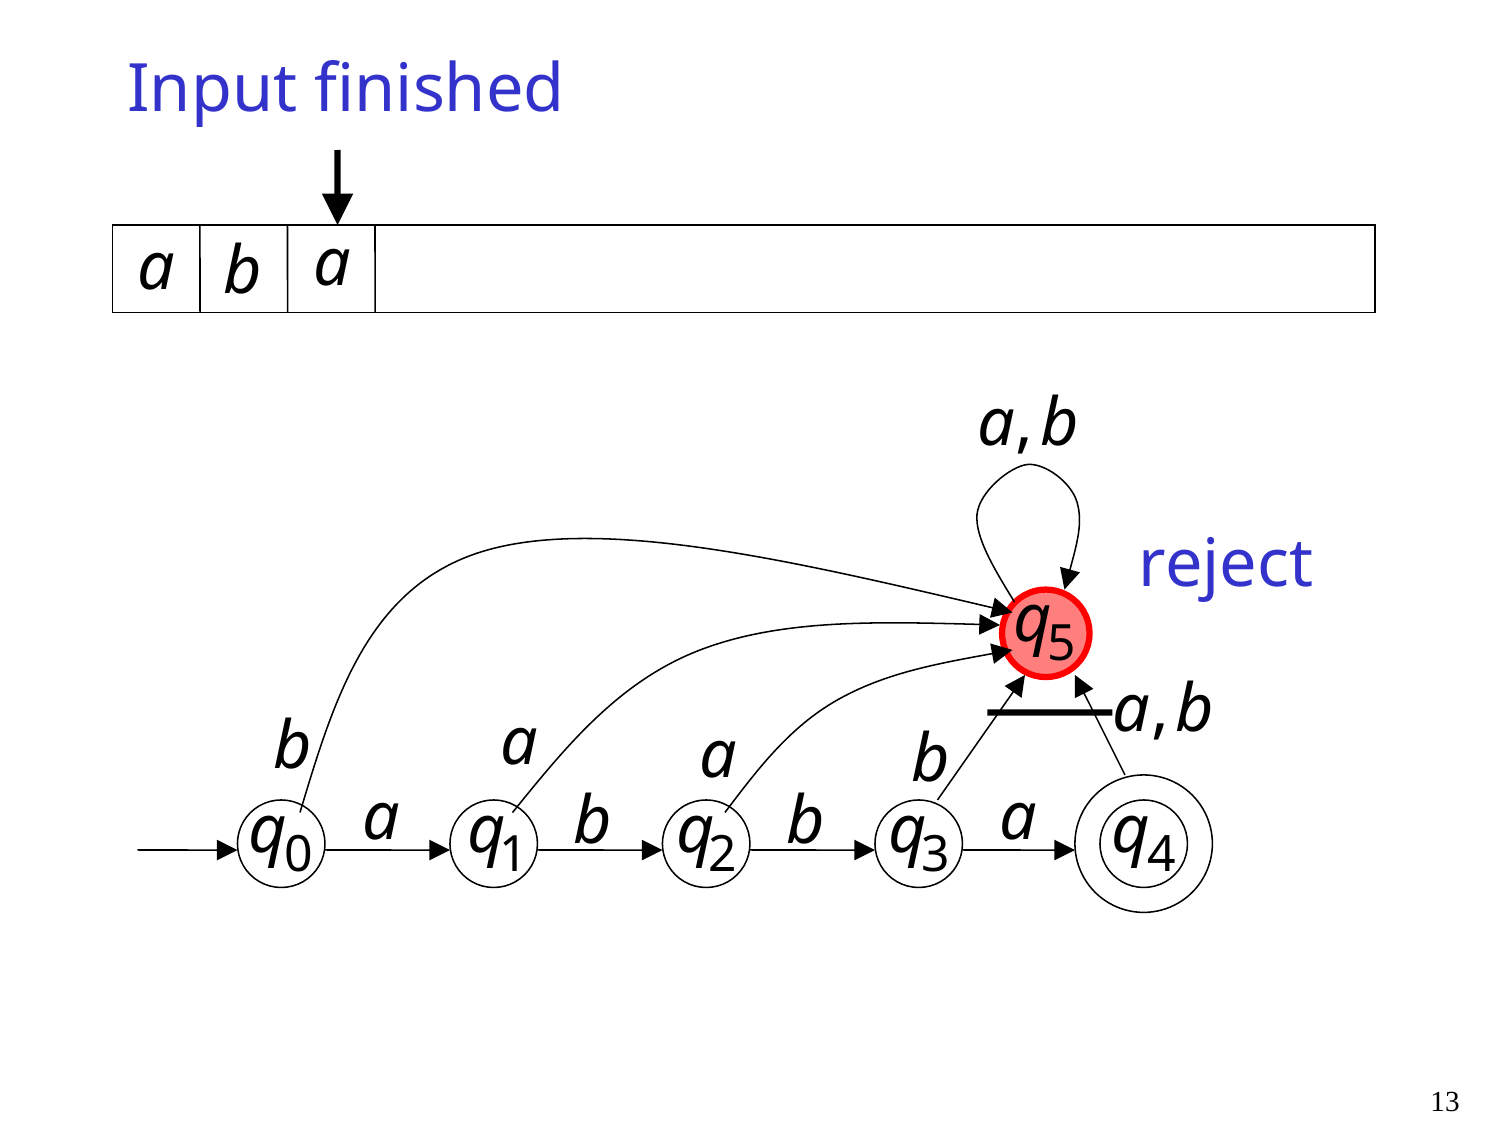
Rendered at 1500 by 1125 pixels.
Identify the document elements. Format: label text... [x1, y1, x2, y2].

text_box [912, 724, 959, 788]
text_box reject [1124, 512, 1329, 608]
text_box [679, 878, 734, 888]
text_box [977, 389, 1088, 463]
text_box [735, 643, 1013, 803]
text_box [749, 839, 875, 861]
text_box [327, 149, 348, 225]
text_box [1074, 775, 1213, 913]
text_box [1014, 589, 1081, 667]
text_box [998, 675, 1025, 712]
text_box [249, 799, 319, 878]
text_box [677, 799, 742, 878]
text_box [662, 811, 677, 877]
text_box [999, 799, 1044, 846]
text_box [137, 839, 238, 861]
text_box [1002, 603, 1014, 664]
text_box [1074, 674, 1223, 775]
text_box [313, 245, 357, 292]
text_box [889, 799, 954, 878]
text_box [362, 799, 406, 846]
slide_number 13 [1162, 1074, 1475, 1125]
text_box [742, 818, 750, 869]
text_box [874, 811, 889, 876]
text_box [324, 839, 451, 861]
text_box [499, 724, 544, 771]
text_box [787, 787, 834, 850]
text_box [891, 878, 946, 888]
text_box [319, 821, 325, 866]
text_box [112, 224, 287, 313]
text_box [699, 737, 744, 784]
text_box Input finished [112, 37, 613, 133]
text_box [1081, 607, 1090, 660]
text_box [468, 799, 525, 878]
text_box [1017, 667, 1074, 678]
text_box [523, 619, 1000, 808]
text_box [137, 249, 181, 296]
text_box [962, 839, 1075, 861]
text_box [525, 813, 538, 875]
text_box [1112, 799, 1182, 878]
text_box [237, 814, 249, 874]
text_box [254, 878, 309, 888]
text_box [303, 538, 1013, 808]
text_box [288, 224, 375, 313]
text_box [224, 237, 271, 300]
text_box [954, 817, 963, 870]
text_box [976, 464, 1080, 602]
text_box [574, 787, 621, 850]
text_box [537, 839, 663, 861]
text_box [376, 224, 1375, 313]
text_box [449, 808, 521, 888]
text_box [274, 712, 321, 775]
